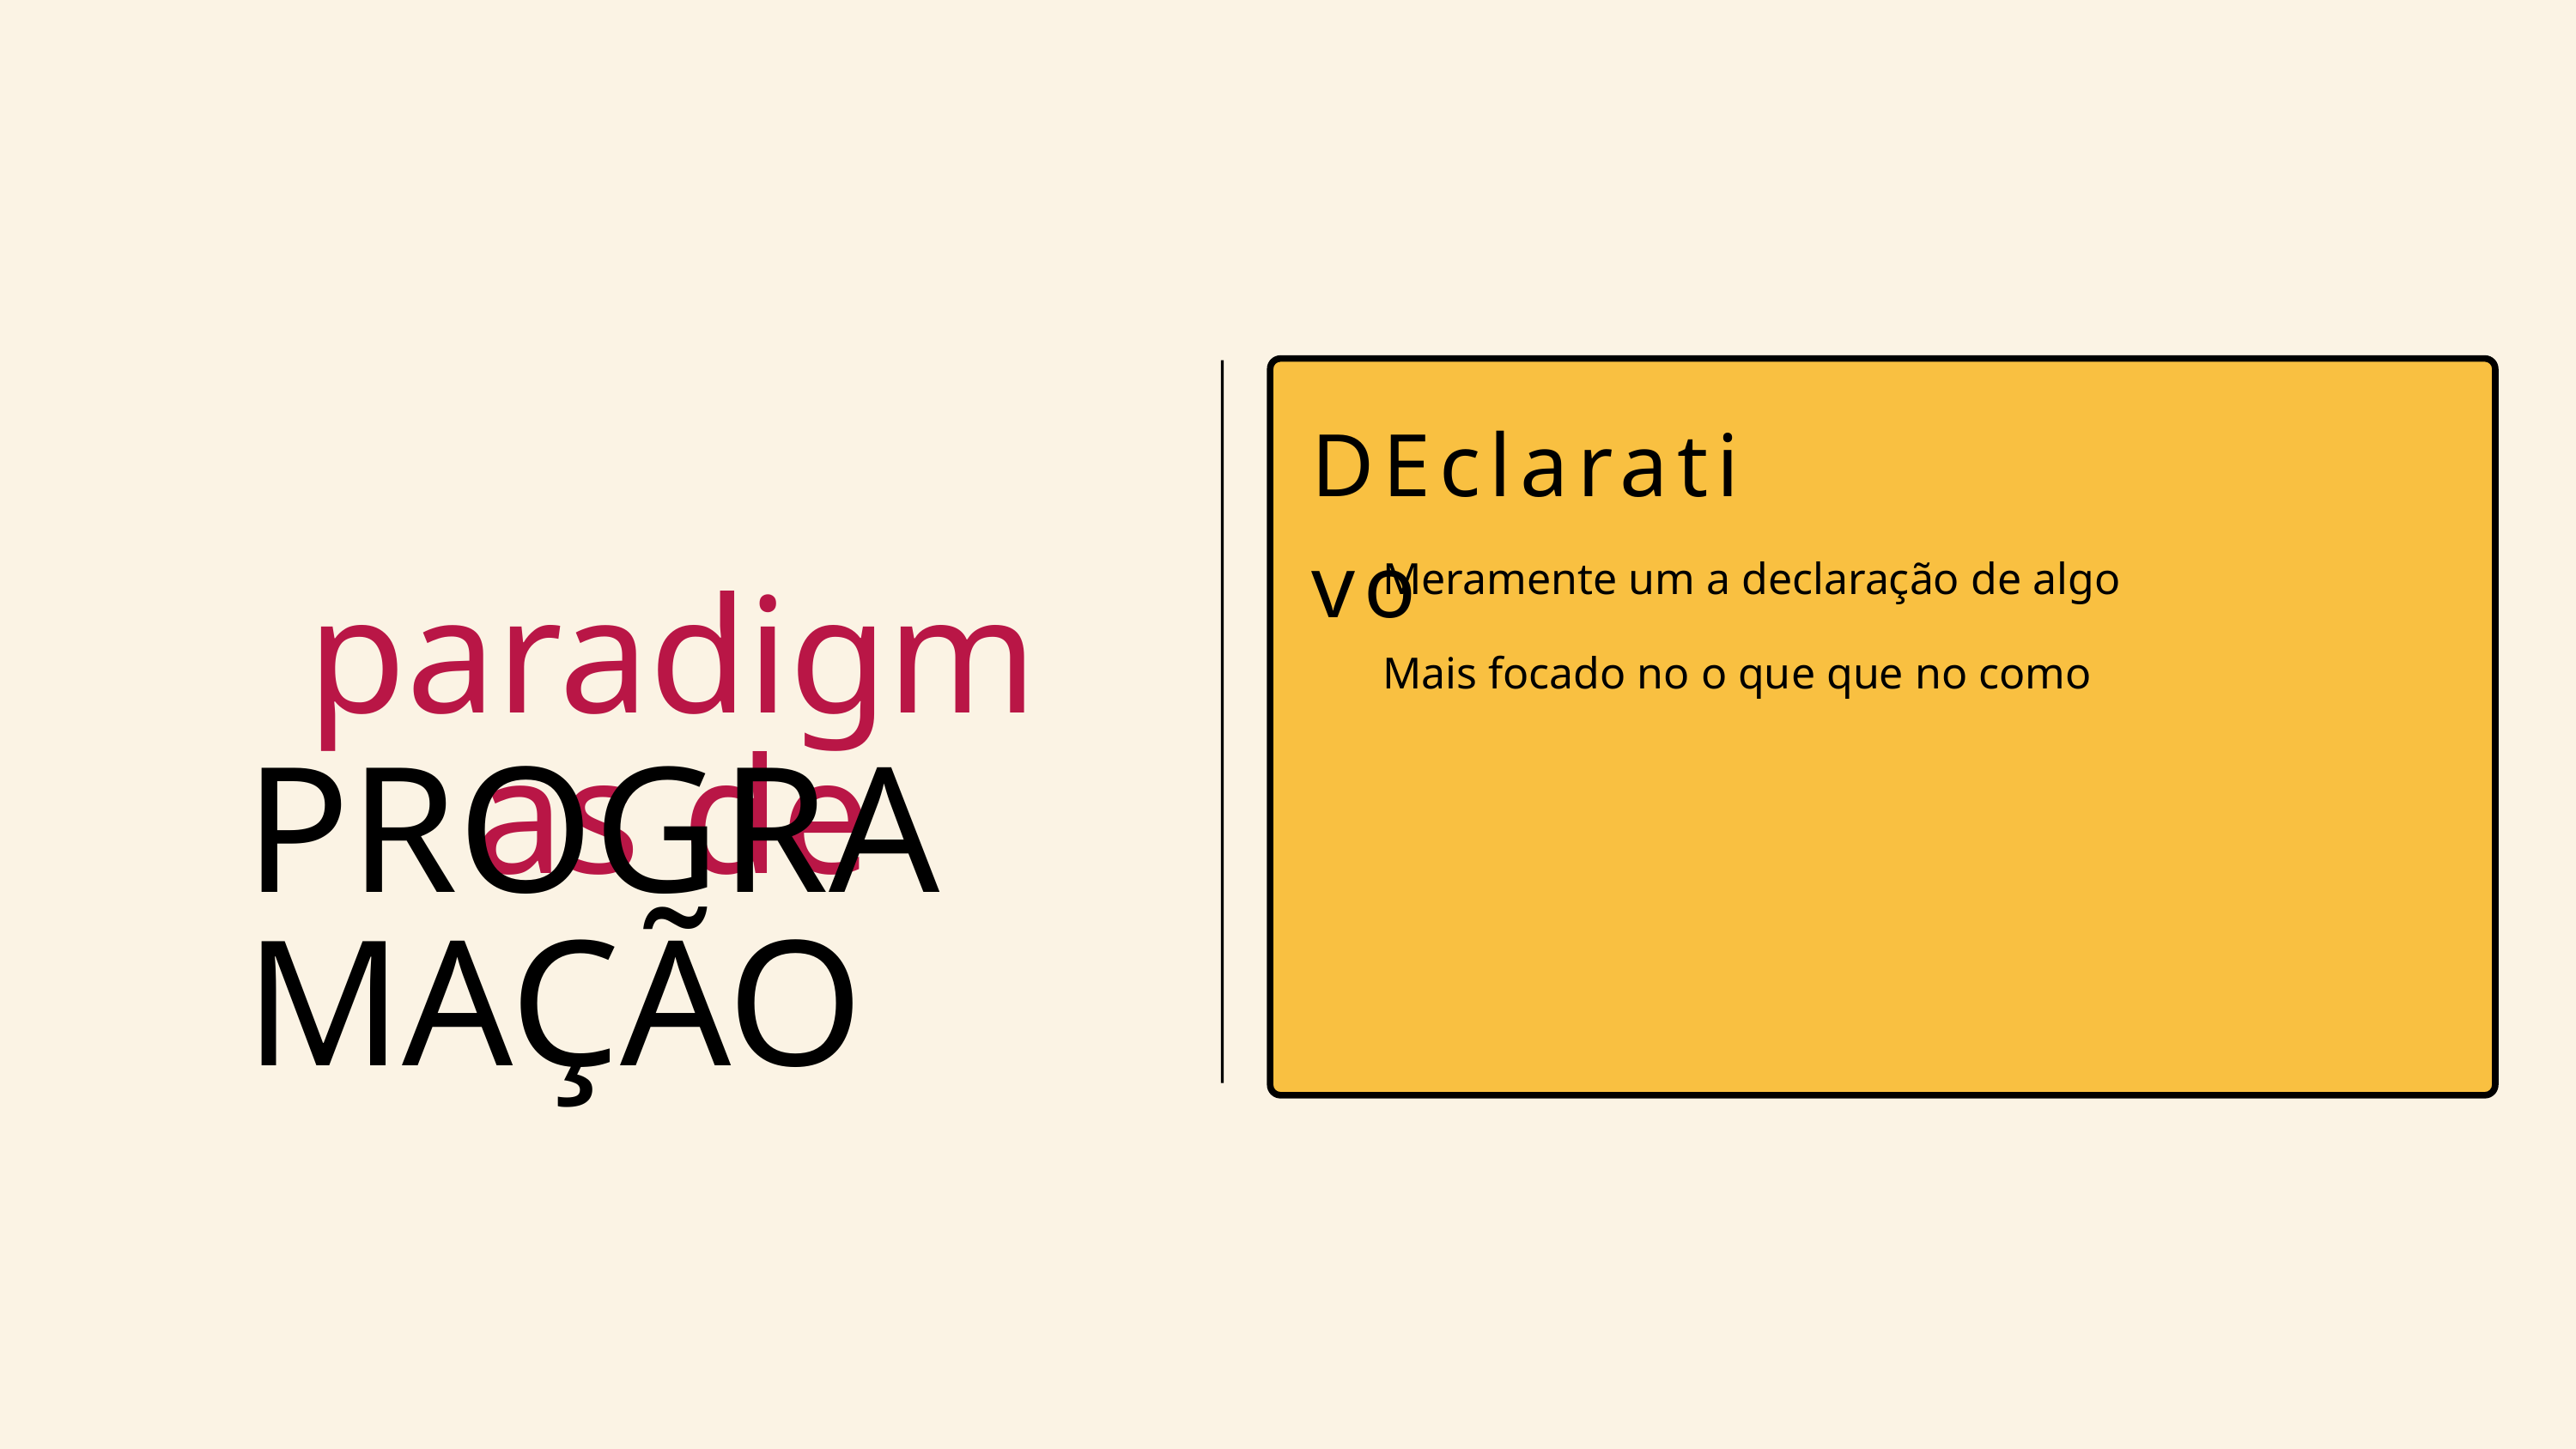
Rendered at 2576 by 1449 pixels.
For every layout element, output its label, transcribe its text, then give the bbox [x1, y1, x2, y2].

text_box paradigmas de [293, 584, 1053, 753]
text_box PROGRAMAÇÃO [245, 753, 1053, 1101]
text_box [1267, 355, 2499, 1099]
